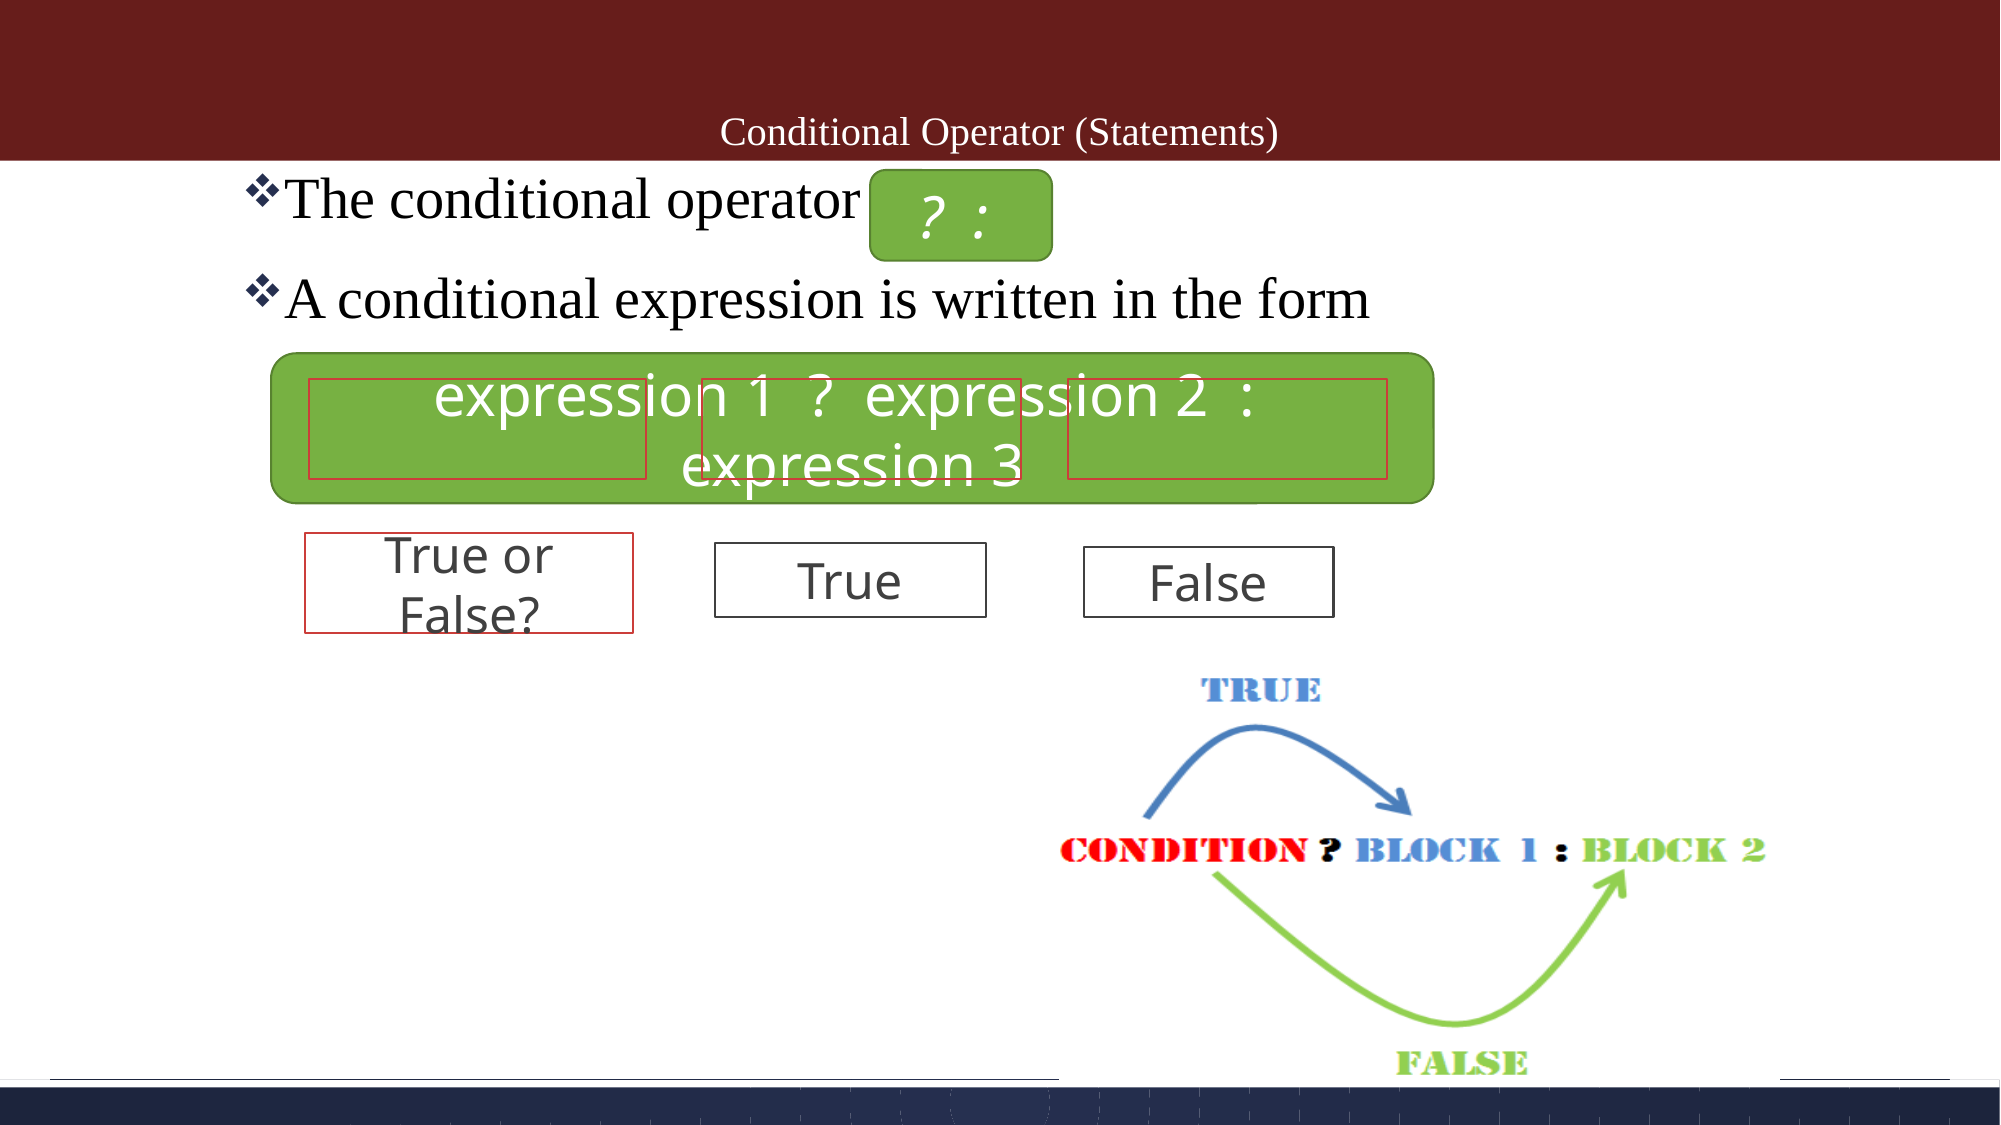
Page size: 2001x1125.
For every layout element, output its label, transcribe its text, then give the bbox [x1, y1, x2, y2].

text_box ? : [869, 168, 1054, 262]
text_box expression 1 ? expression 2 : expression 3 [270, 352, 1435, 505]
text_box [701, 378, 1022, 480]
text_box True [714, 542, 987, 618]
title Conditional Operator (Statements) [0, 0, 2000, 161]
list The conditional operator A conditional expression is written in the form [219, 160, 1780, 1086]
text_box [308, 378, 647, 480]
text_box [1067, 378, 1388, 480]
text_box True or False? [304, 532, 634, 634]
picture [1059, 666, 1780, 1086]
text_box False [1083, 546, 1335, 618]
